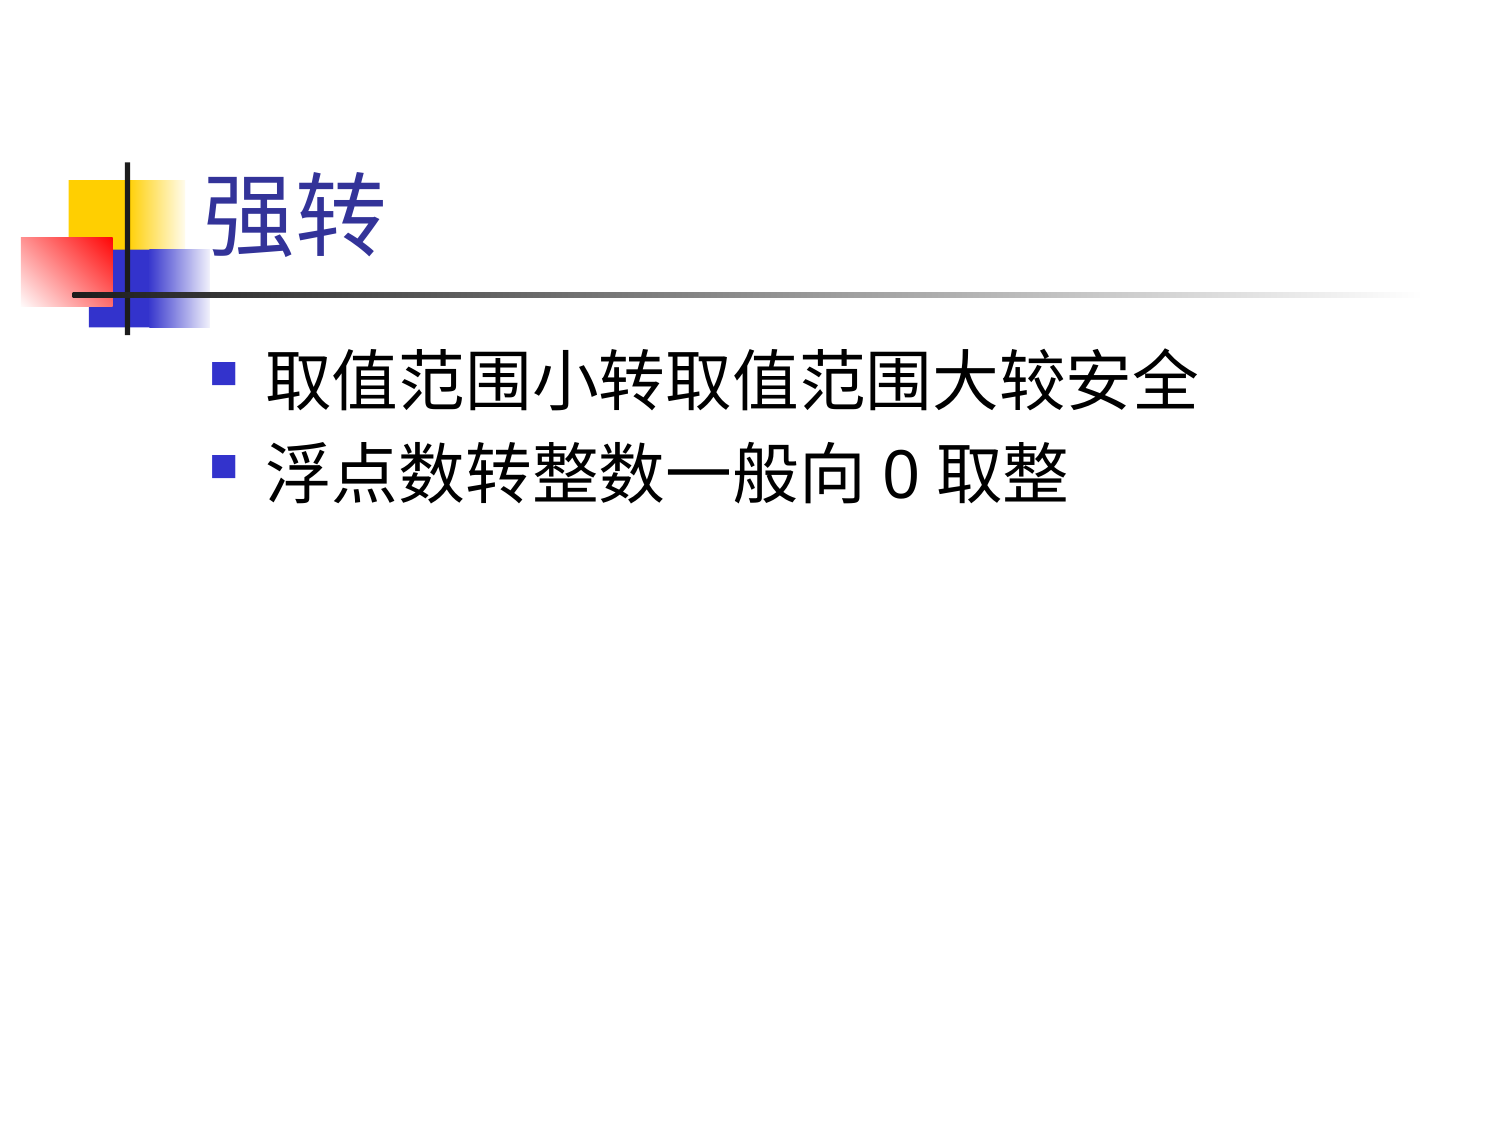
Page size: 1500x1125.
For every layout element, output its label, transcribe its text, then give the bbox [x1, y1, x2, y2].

title 强转 [188, 34, 1468, 276]
list 取值范围小转取值范围大较安全 浮点数转整数一般向0取整 [193, 330, 1470, 1007]
